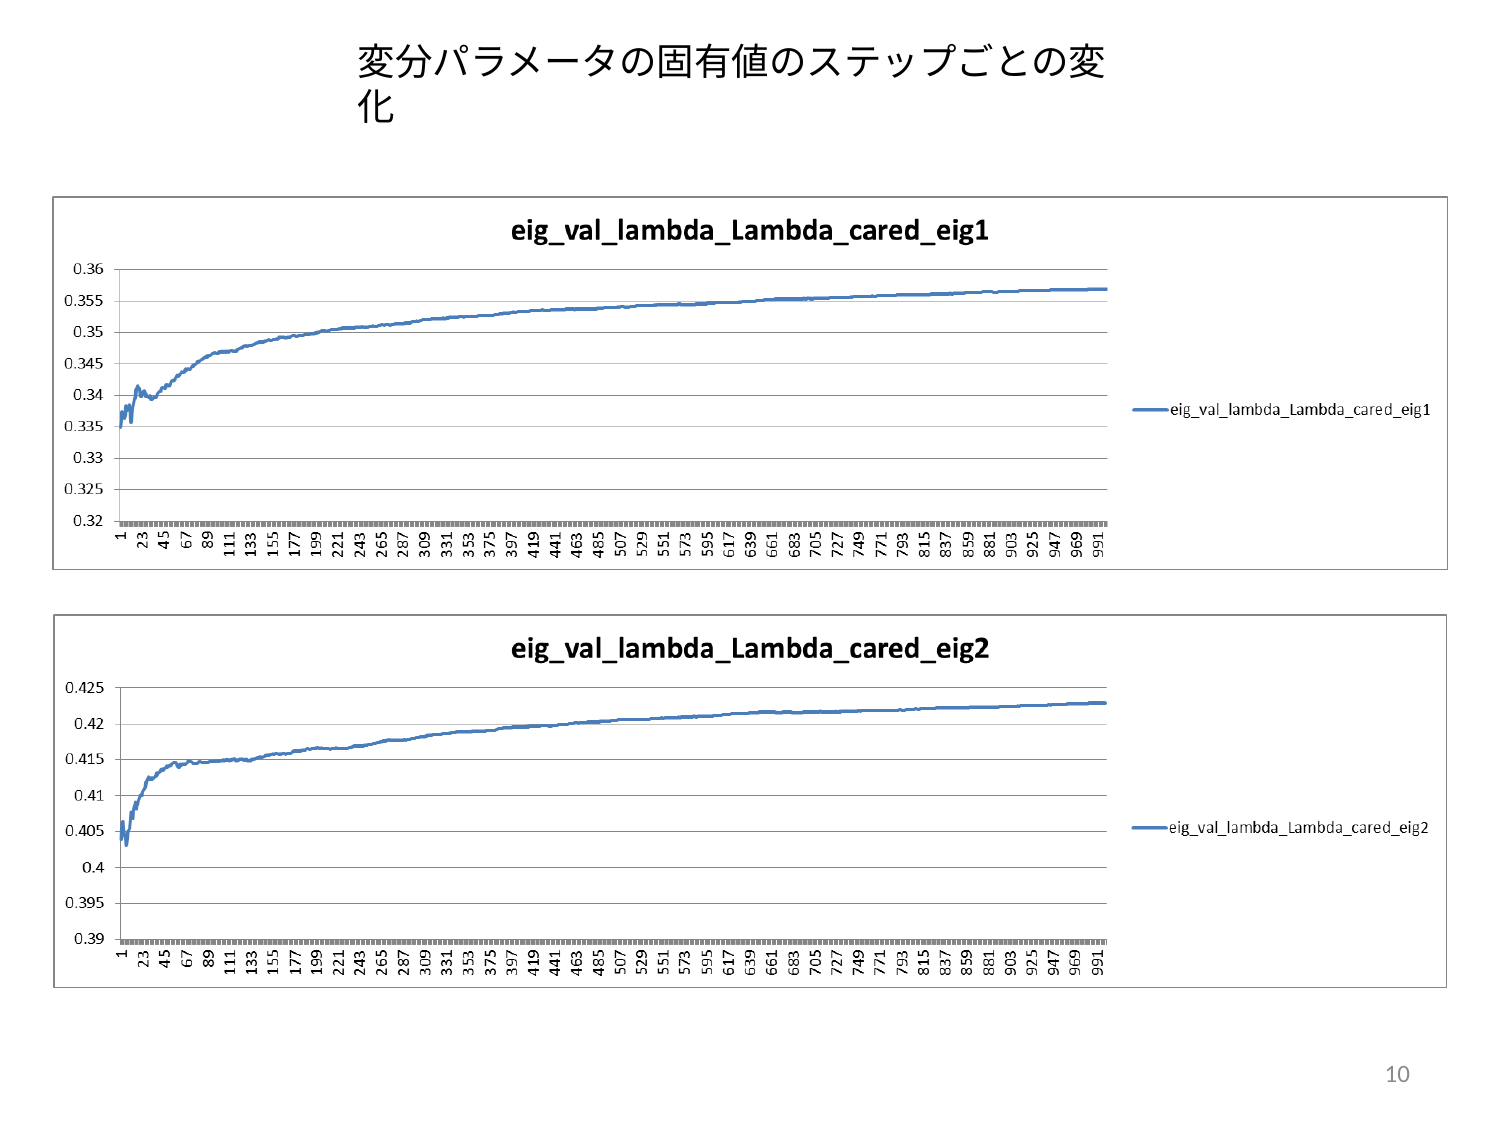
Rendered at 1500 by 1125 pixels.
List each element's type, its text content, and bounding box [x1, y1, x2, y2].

picture [53, 613, 1448, 988]
slide_number 10 [1074, 1042, 1425, 1103]
picture [52, 196, 1448, 571]
